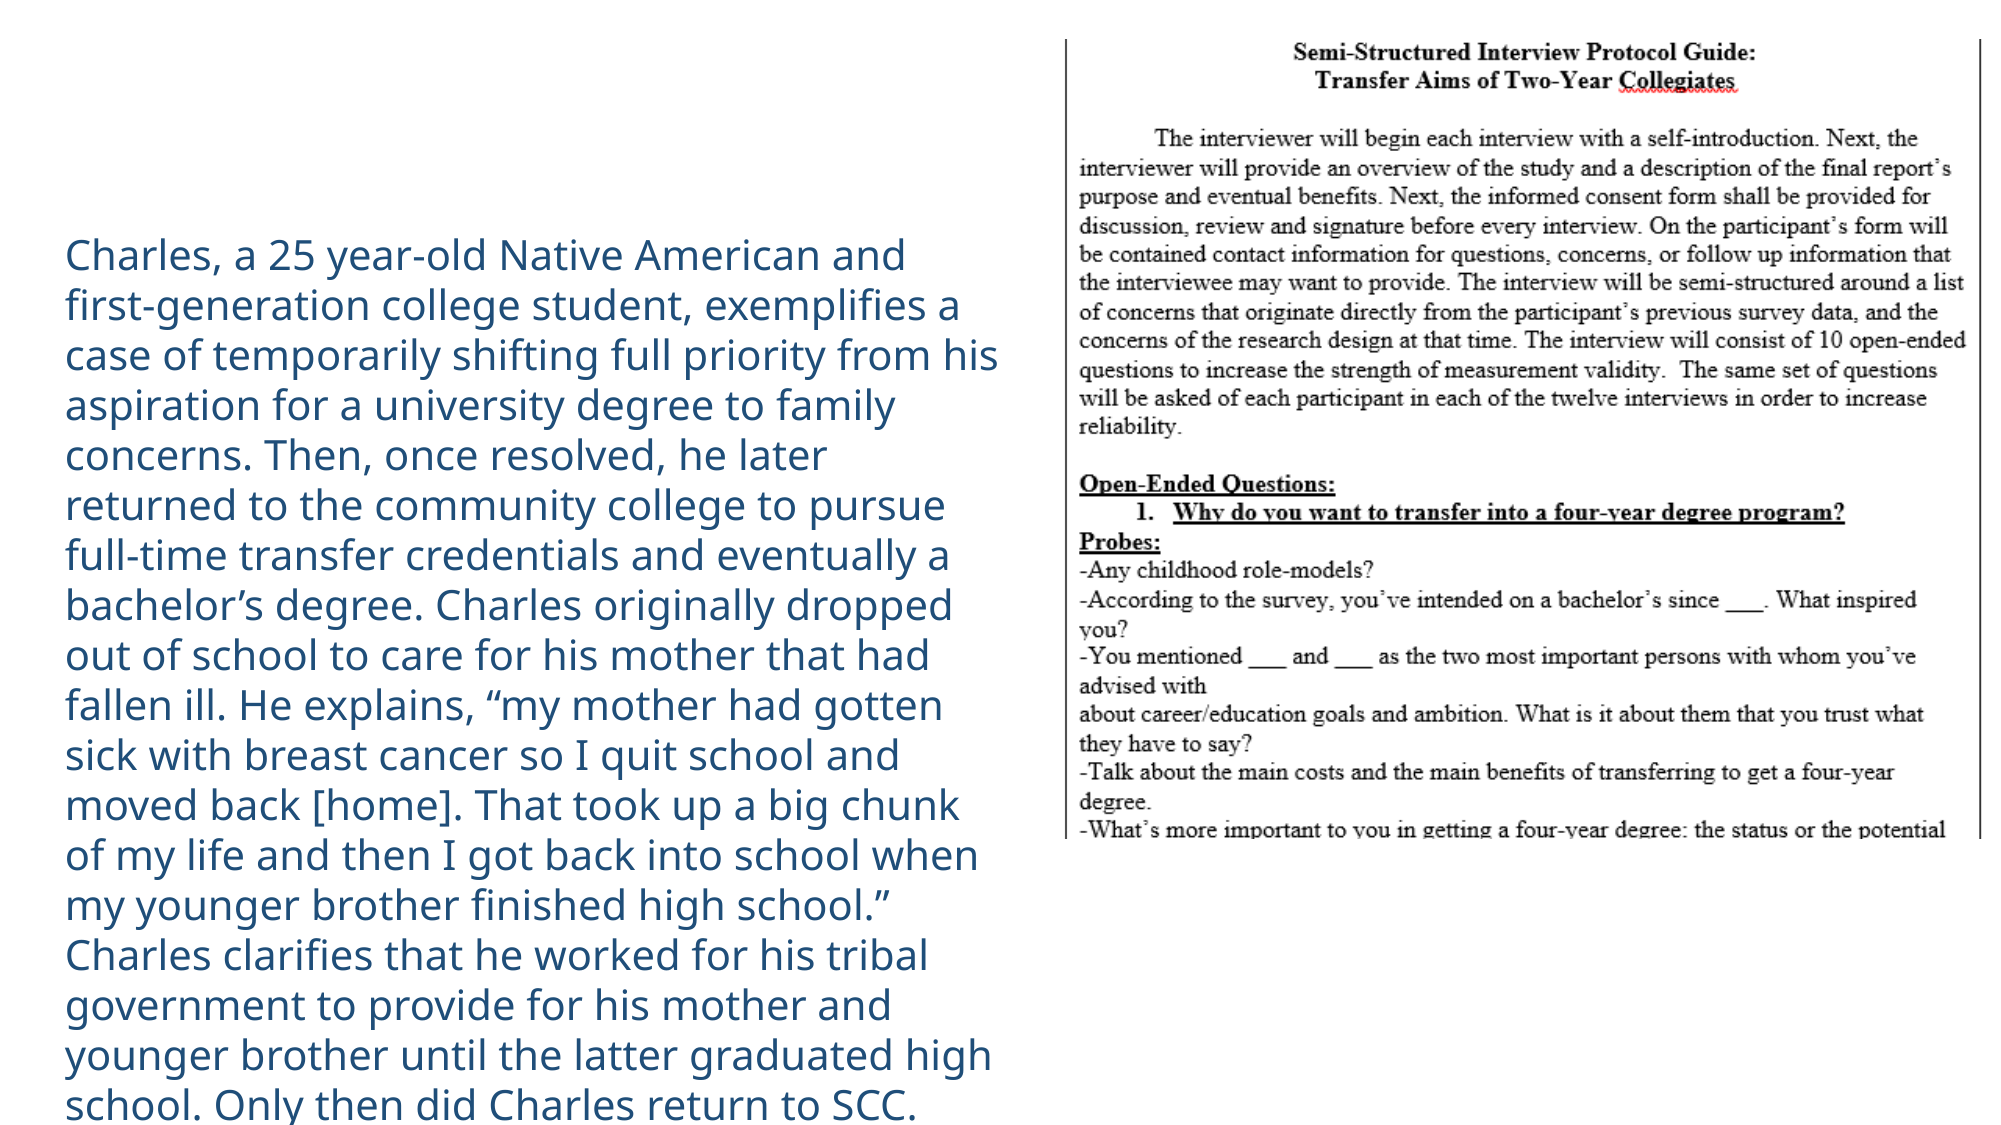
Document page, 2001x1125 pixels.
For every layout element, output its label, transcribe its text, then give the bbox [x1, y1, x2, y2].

picture [1053, 39, 2000, 839]
text_box Charles, a 25 year-old Native American and first-generation college student, exemplifies a case of temporarily shifting full priority from his aspiration for a university degree to family concerns. Then, once resolved, he later returned to the community college to pursue full-time transfer credentials and eventually a bachelor’s degree. Charles originally dropped out of school to care for his mother that had fallen ill. He explains, “my mother had gotten sick with breast cancer so I quit school and moved back [home]. That took up a big chunk of my life and then I got back into school when my younger brother finished high school.” Charles clarifies that he worked for his tribal government to provide for his mother and younger brother until the latter graduated high school. Only then did Charles return to SCC. [50, 221, 1018, 1125]
